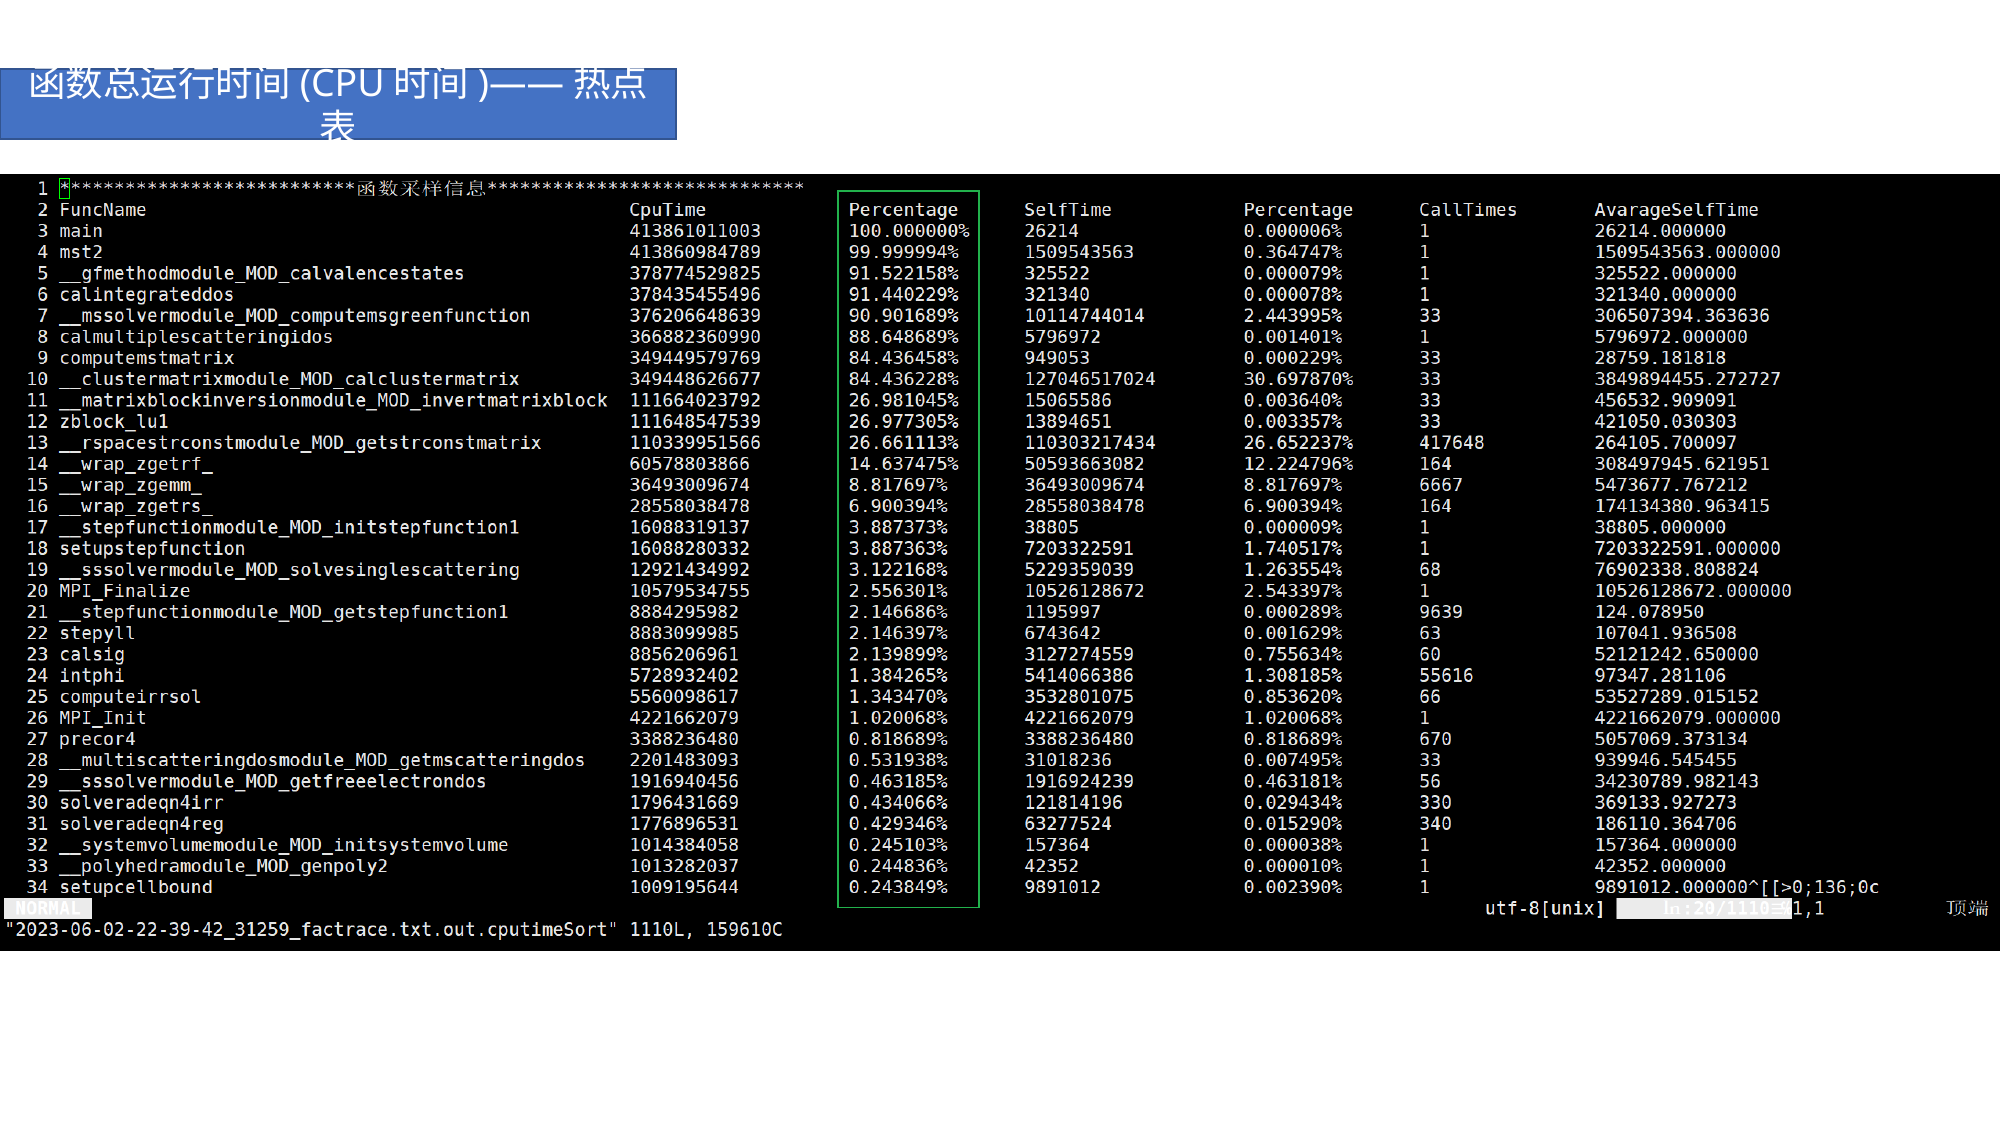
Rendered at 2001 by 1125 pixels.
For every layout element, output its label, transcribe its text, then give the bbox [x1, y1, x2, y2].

text_box 函数总运行时间(CPU时间)——热点表 [0, 68, 677, 140]
picture [0, 174, 2000, 951]
